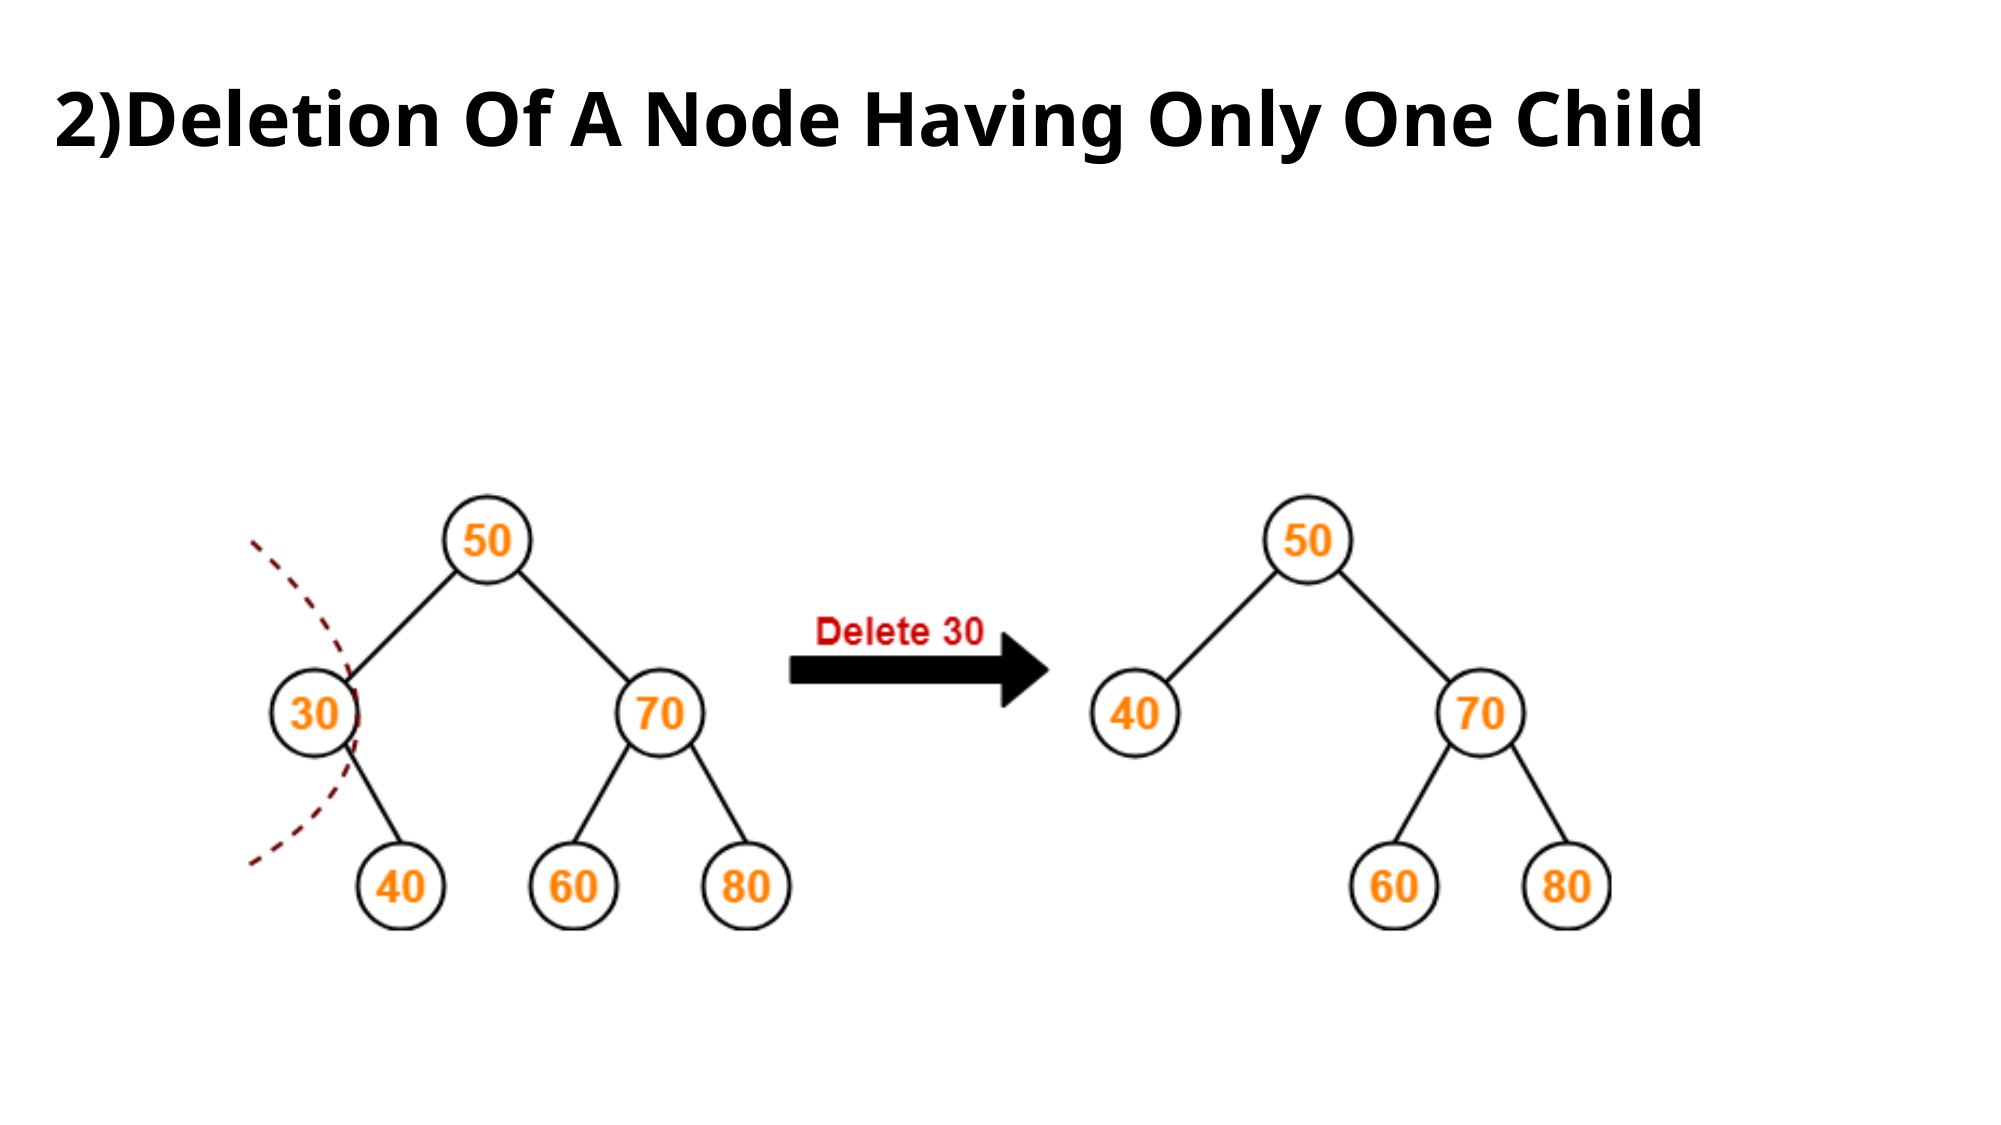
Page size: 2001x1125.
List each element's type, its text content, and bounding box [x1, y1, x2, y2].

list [137, 388, 1720, 1009]
title 2)Deletion Of A Node Having Only One Child [39, 54, 1765, 272]
